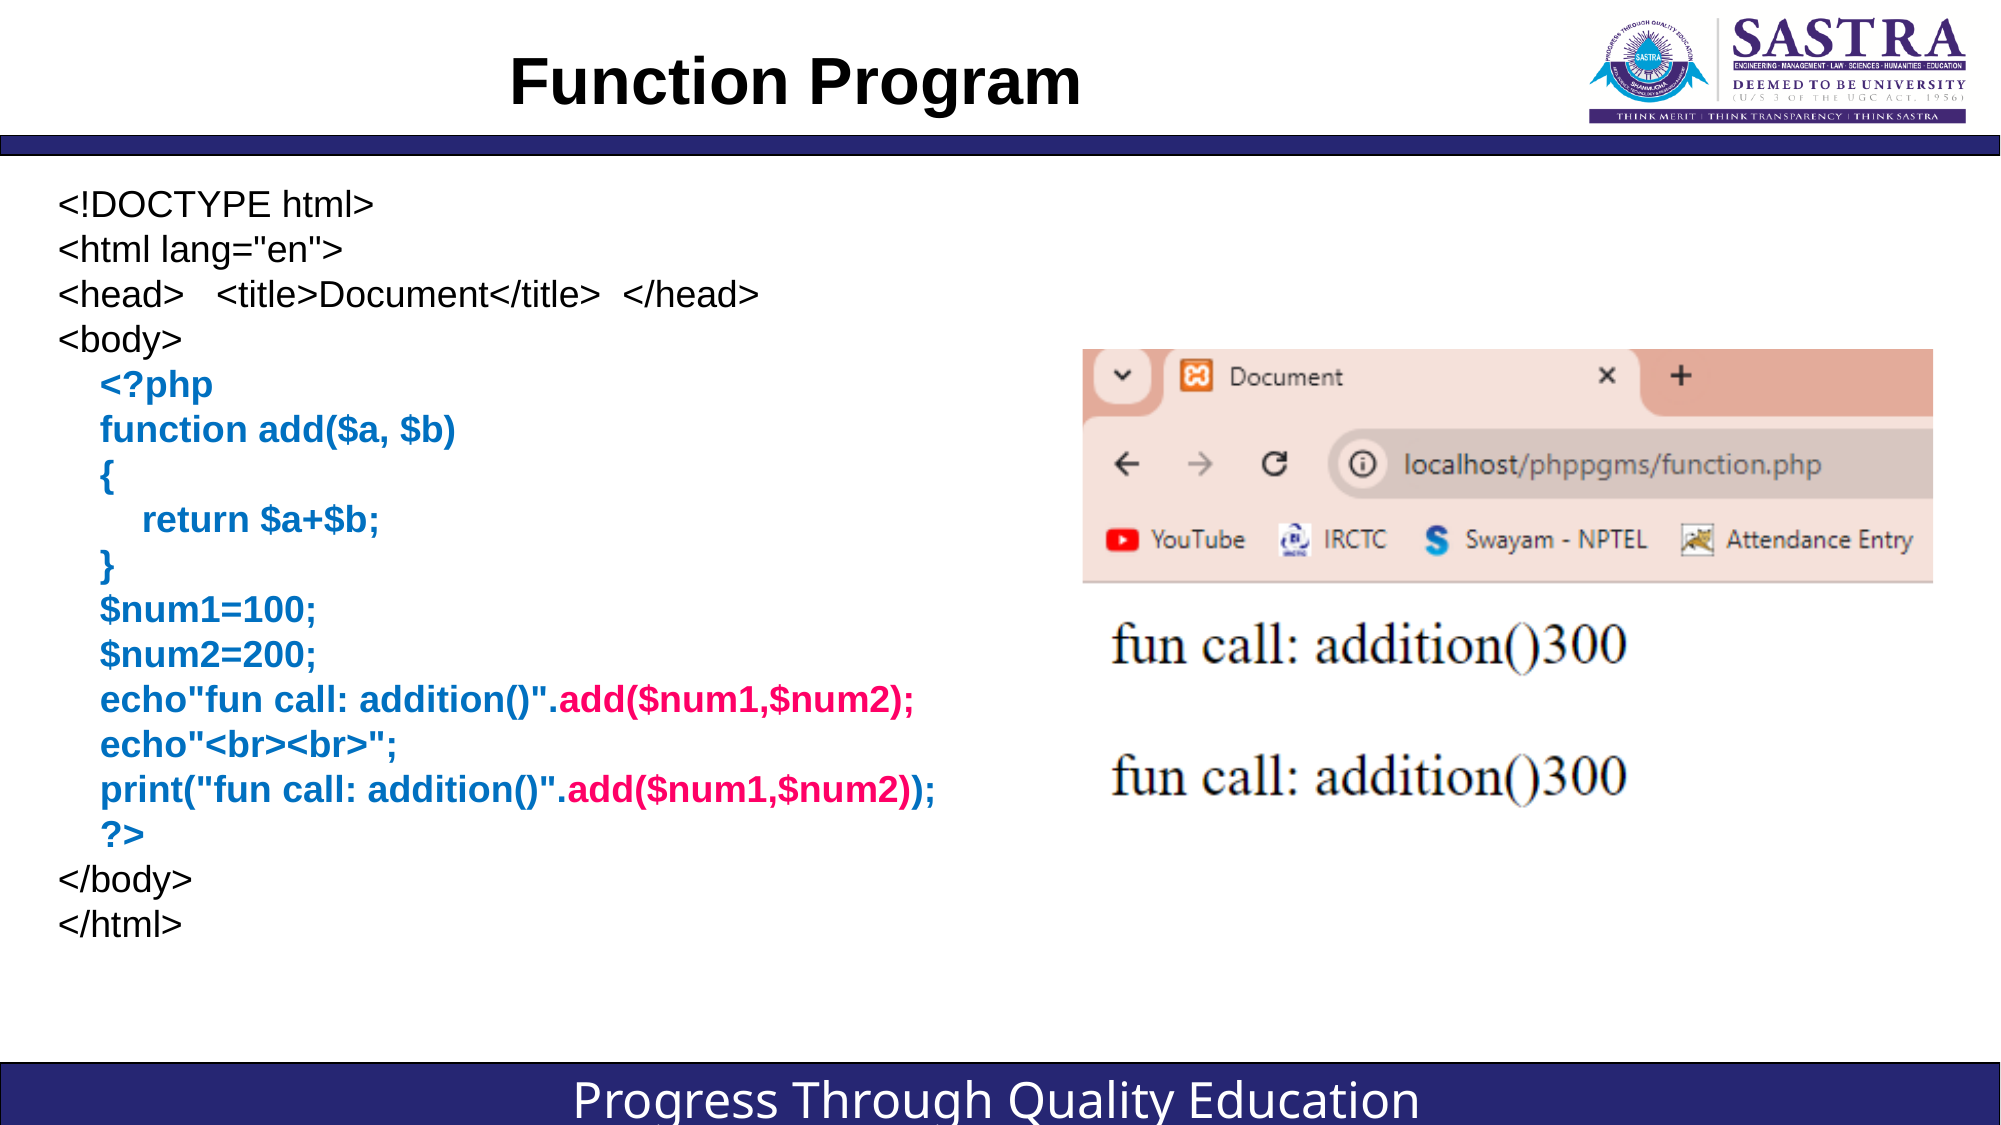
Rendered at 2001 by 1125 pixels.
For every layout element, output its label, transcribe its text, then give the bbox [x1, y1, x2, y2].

text_box <!DOCTYPE html> <html lang="en"> <head> <title>Document</title> </head> <body> <?php function add($a, $b) { return $a+$b; } $num1=100; $num2=200; echo"fun call: addition()".add($num1,$num2); echo"<br><br>"; print("fun call: addition()".add($num1,$num2)); ?> </body> </html> [43, 172, 1044, 953]
picture [1082, 349, 1934, 847]
title Function Program [37, 29, 1556, 119]
picture [1566, 10, 1989, 130]
